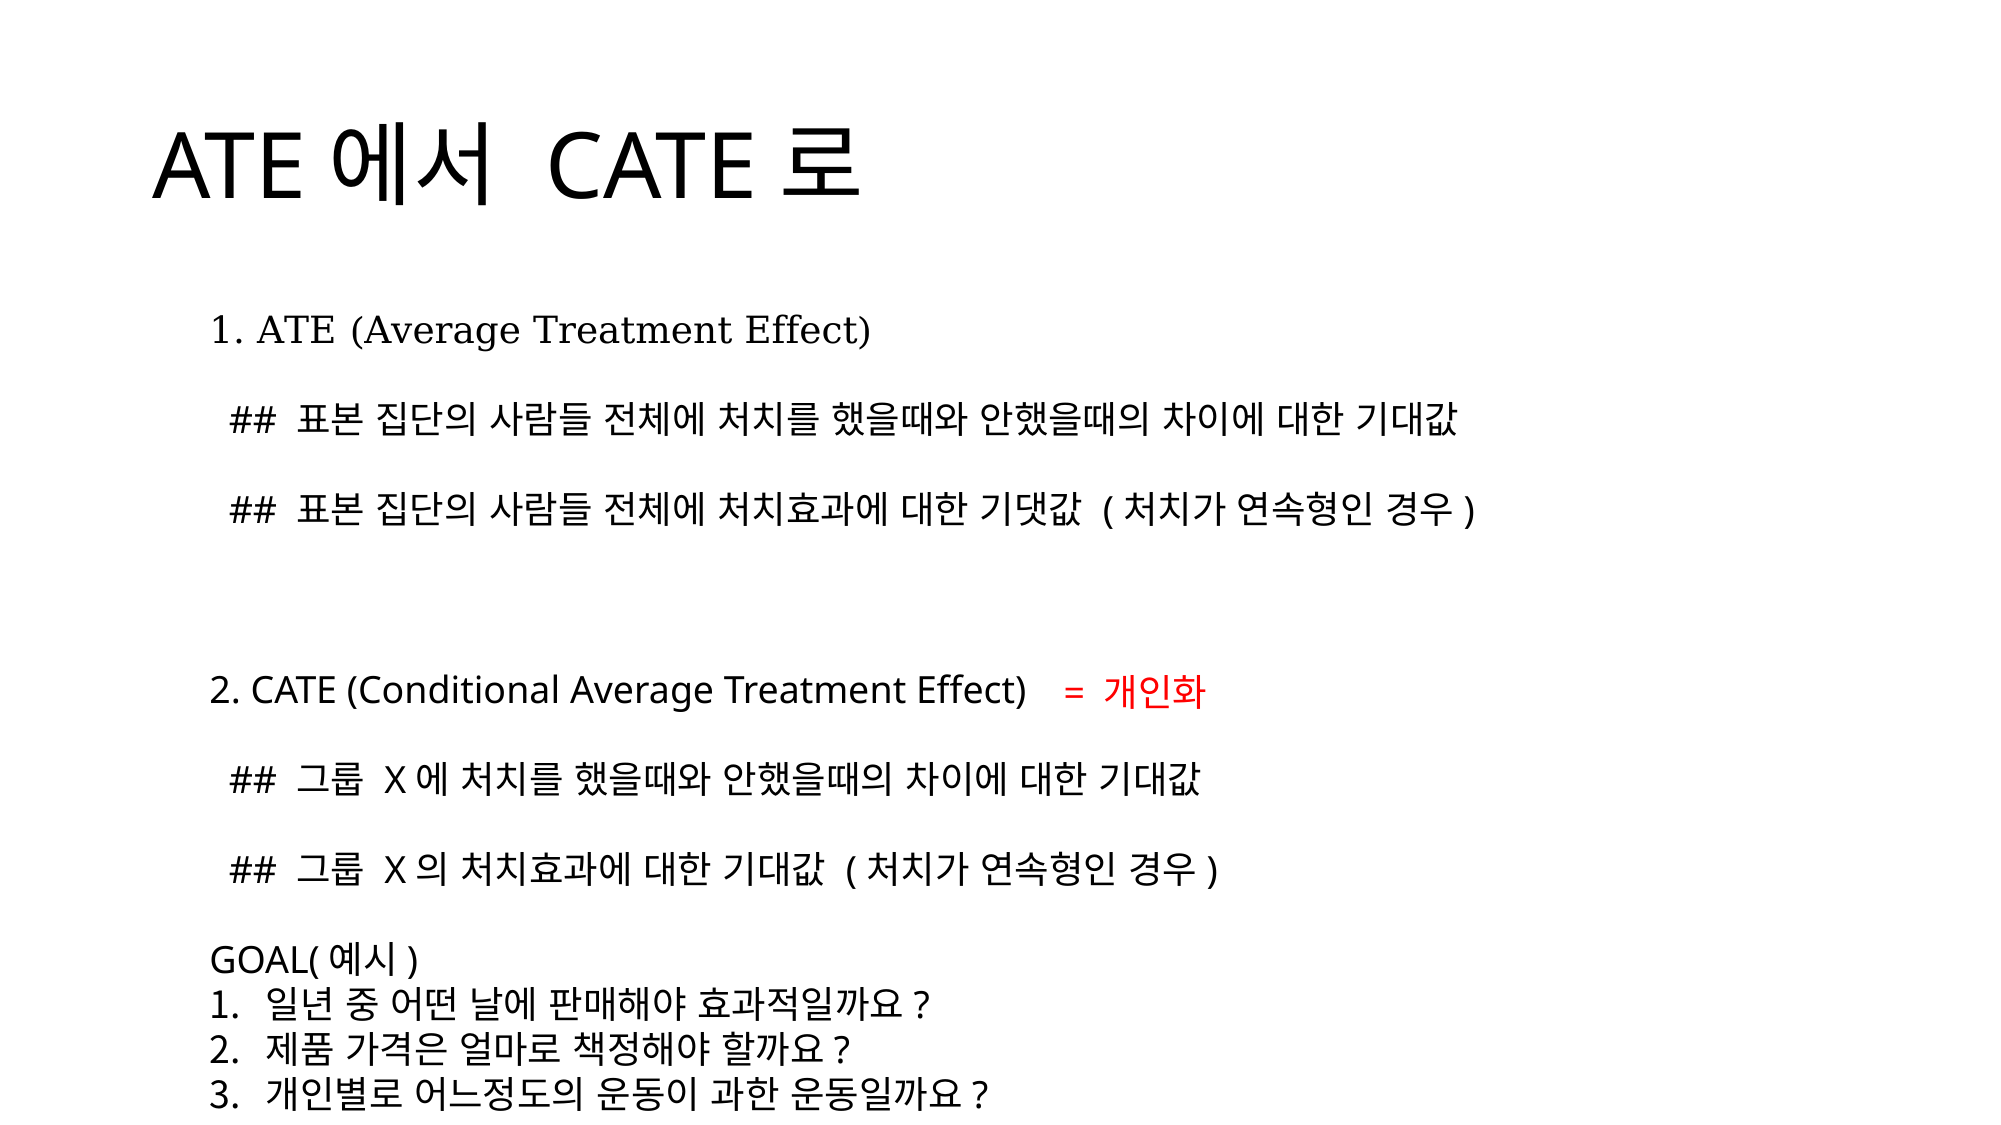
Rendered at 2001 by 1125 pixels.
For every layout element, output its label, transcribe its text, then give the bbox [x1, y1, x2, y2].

title ATE에서 CATE로 [137, 59, 1863, 278]
text_box = 개인화 [1048, 661, 1302, 722]
